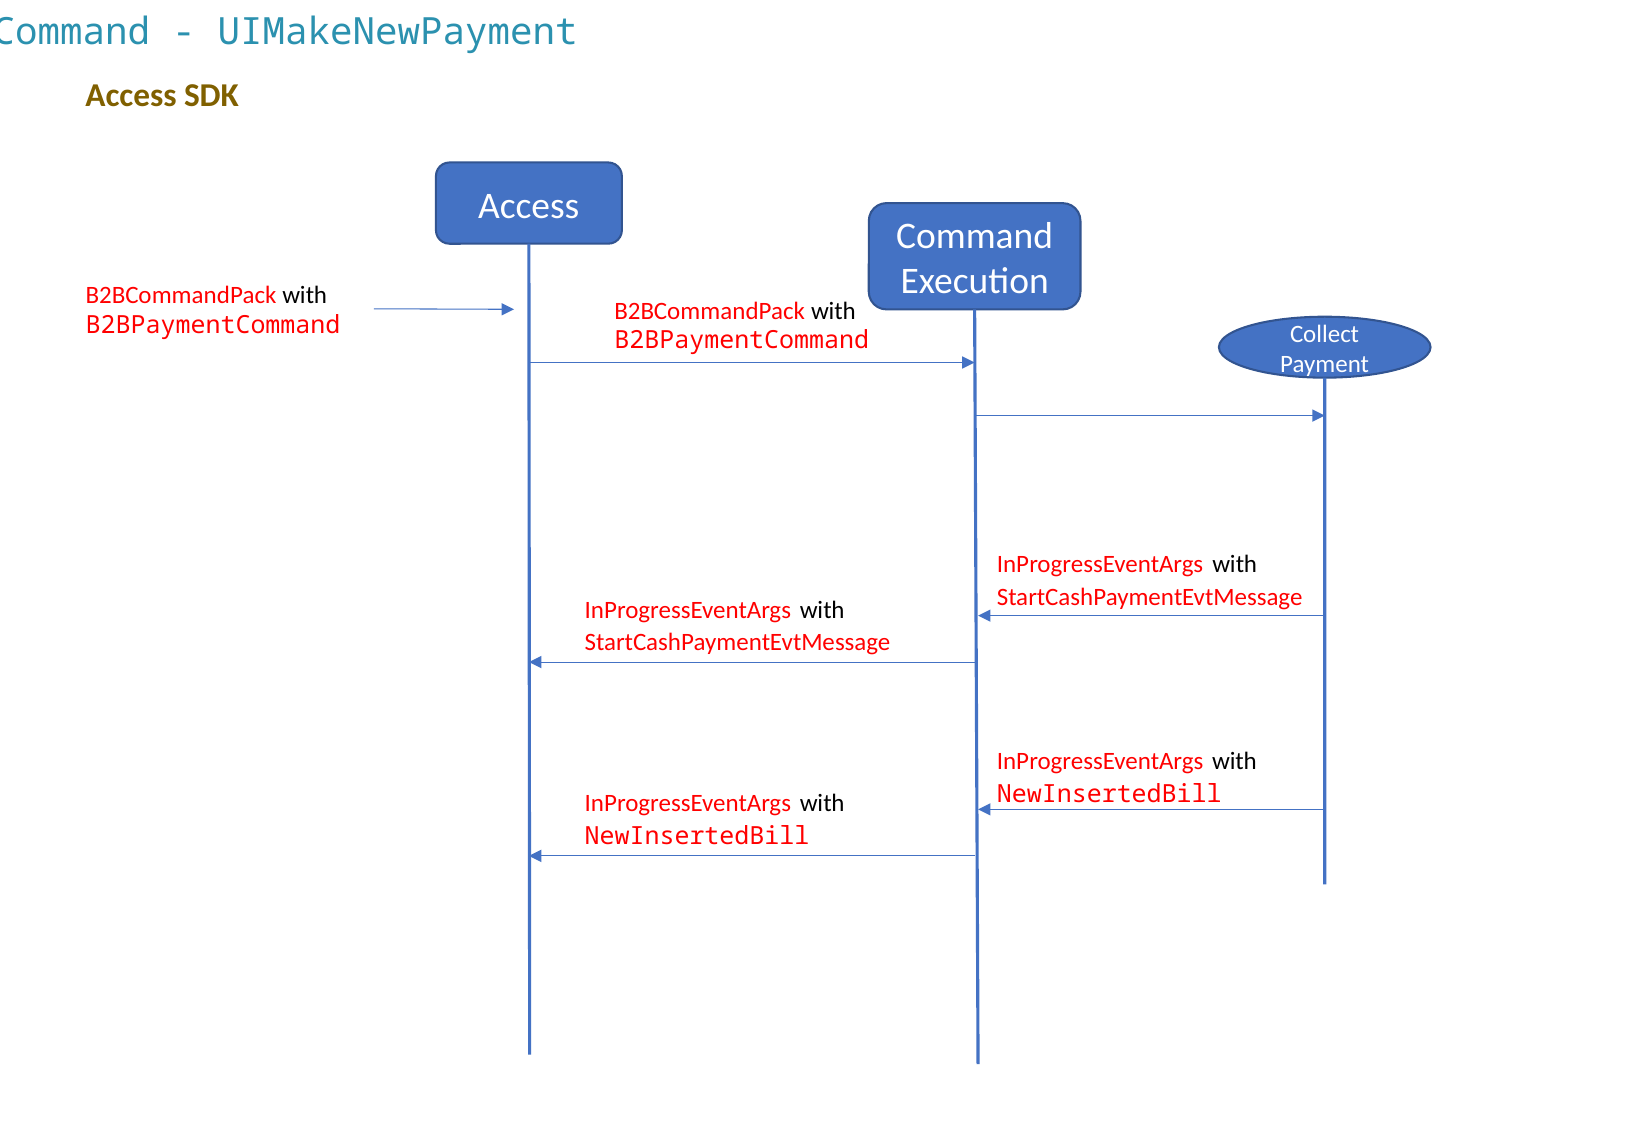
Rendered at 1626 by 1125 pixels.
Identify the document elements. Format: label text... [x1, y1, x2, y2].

text_box InProgressEventArgs with NewInsertedBill [569, 767, 888, 855]
text_box InProgressEventArgs with StartCashPaymentEvtMessage [982, 527, 1324, 615]
text_box InProgressEventArgs with NewInsertedBill [982, 724, 1300, 809]
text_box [974, 416, 979, 1065]
text_box B2BCommandPack with B2BPaymentCommand [599, 286, 903, 362]
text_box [974, 309, 979, 415]
text_box InProgressEventArgs with NewInsertedBill [982, 810, 1300, 815]
text_box Command Execution [867, 202, 1082, 311]
text_box Collect Payment [1217, 315, 1432, 379]
text_box Command - UIMakeNewPayment [0, 0, 593, 60]
text_box Access SDK [70, 66, 436, 121]
text_box Access [434, 161, 623, 245]
text_box InProgressEventArgs with StartCashPaymentEvtMessage [569, 573, 935, 662]
text_box B2BCommandPack with B2BPaymentCommand [70, 271, 374, 347]
